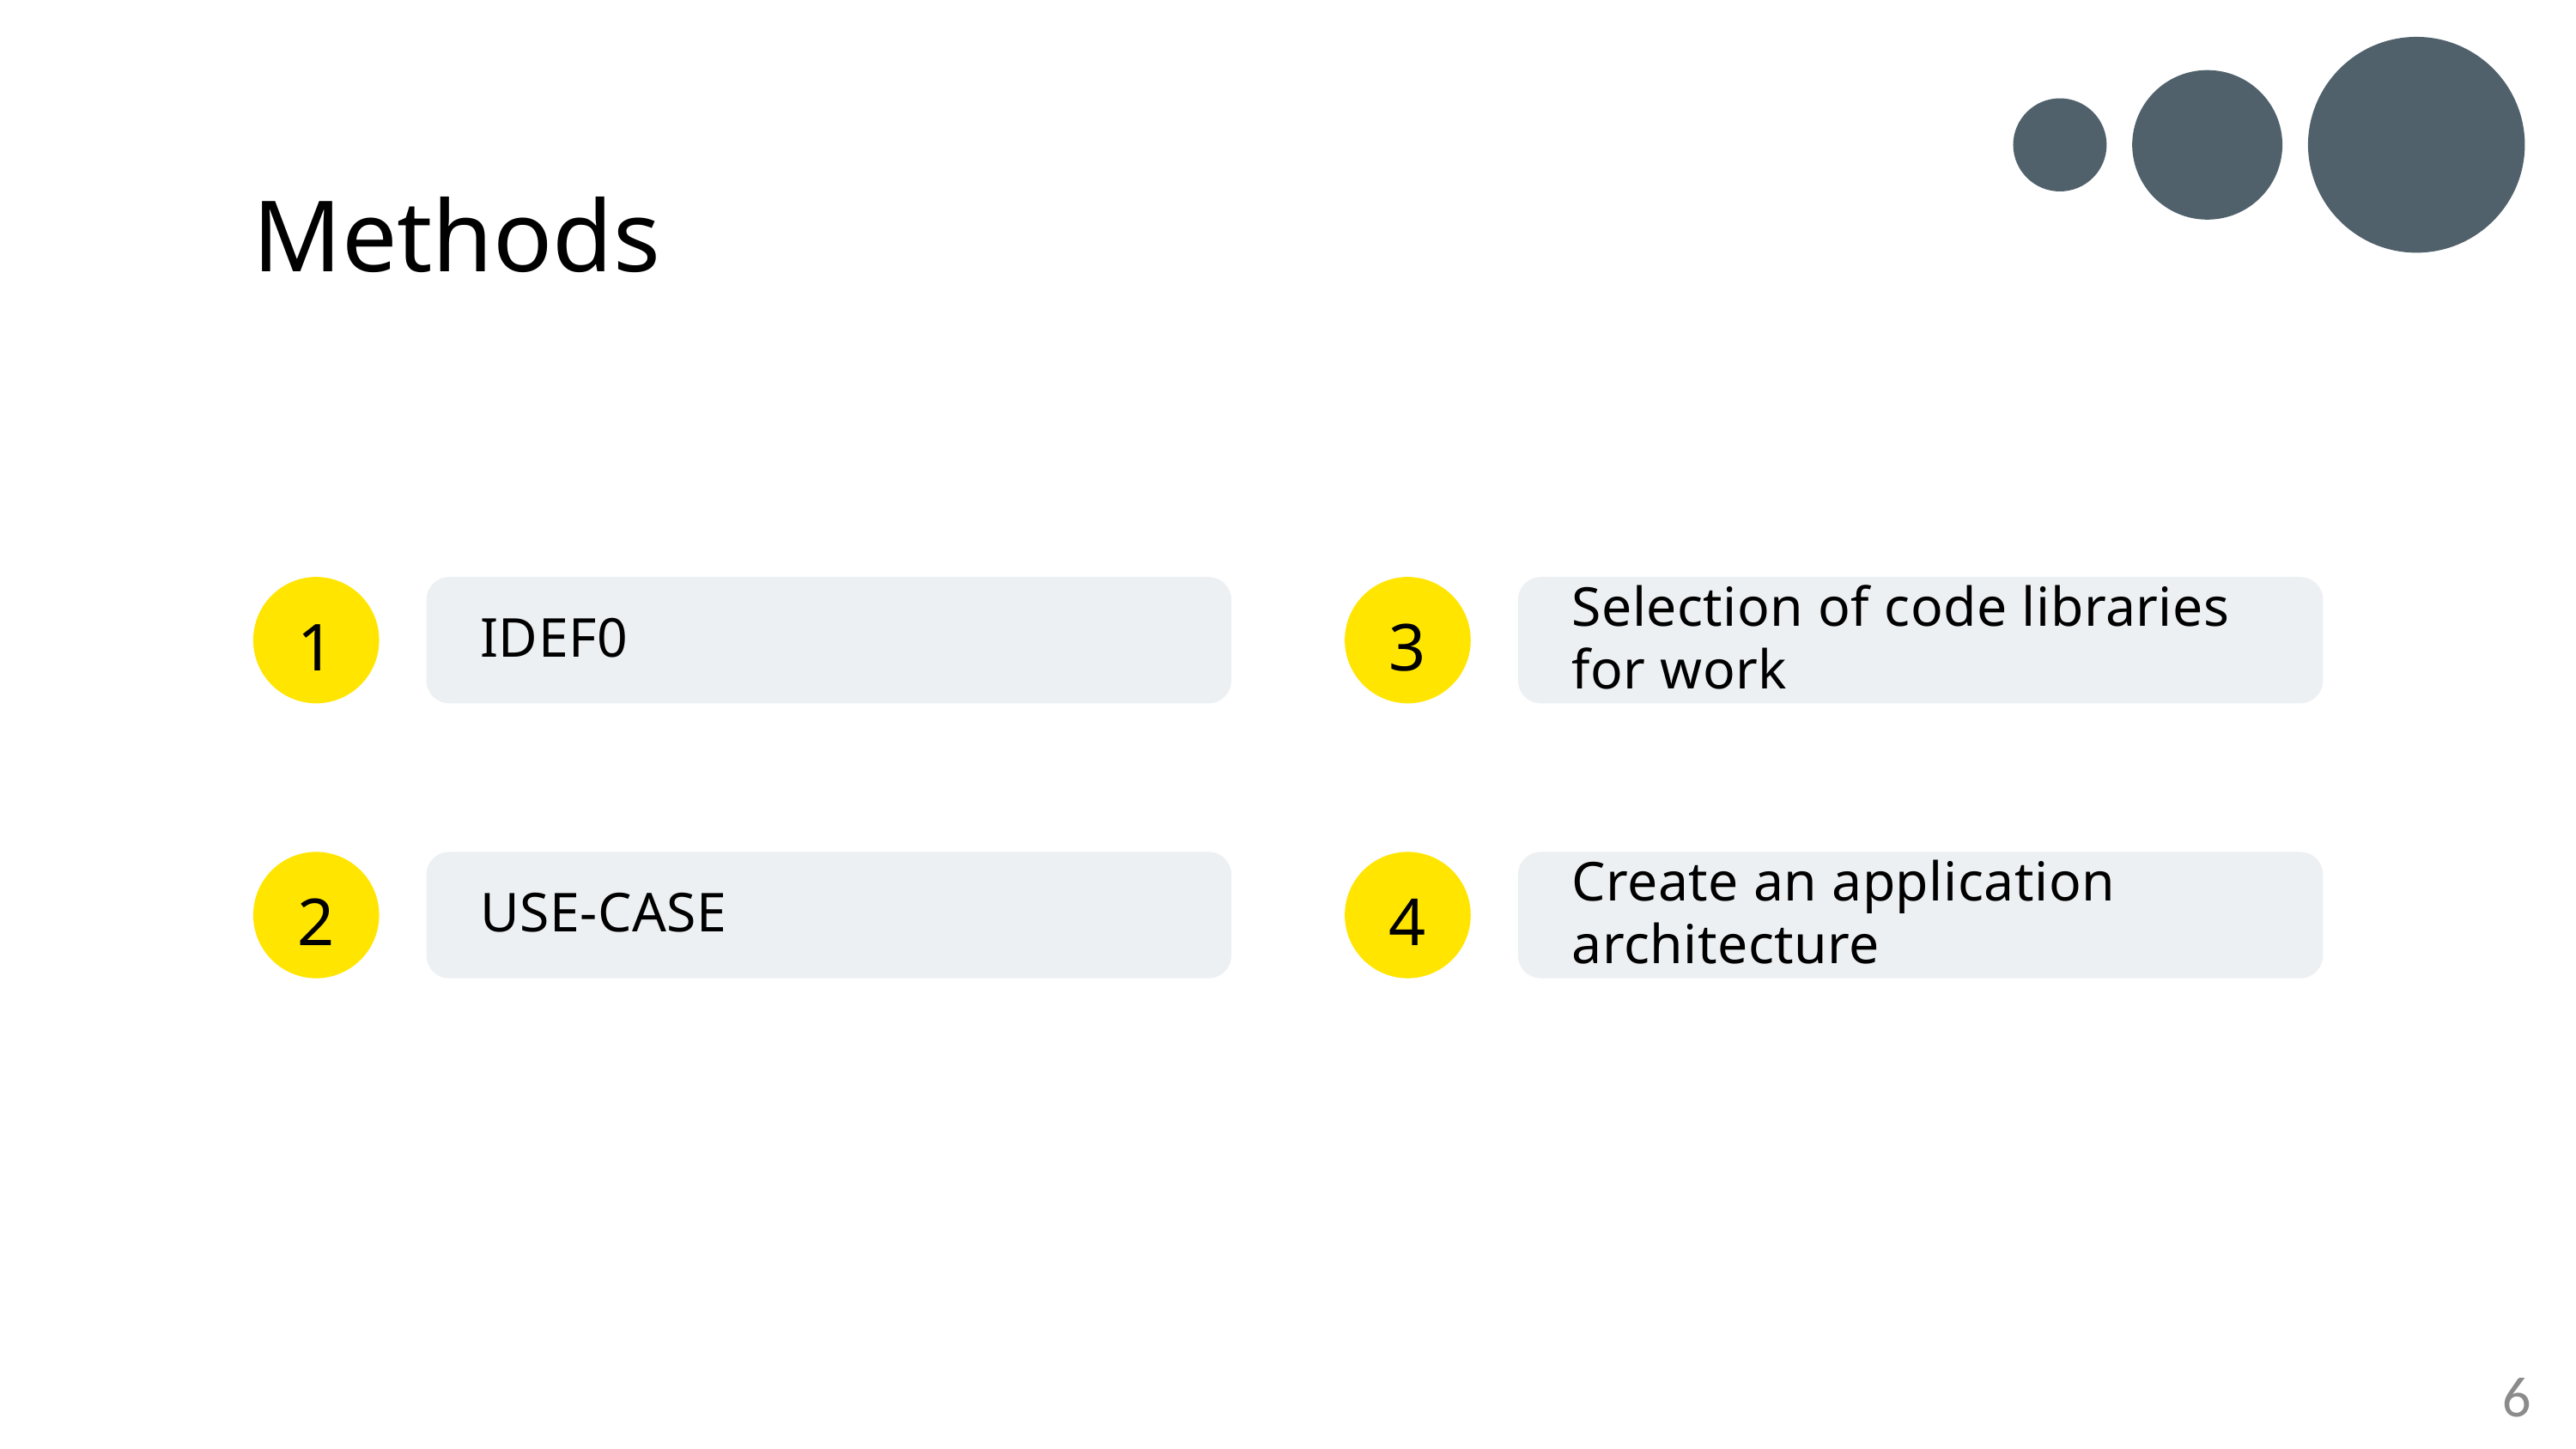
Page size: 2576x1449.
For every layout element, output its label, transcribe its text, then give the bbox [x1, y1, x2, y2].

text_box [1344, 852, 1472, 979]
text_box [1344, 576, 1472, 704]
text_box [426, 576, 1232, 704]
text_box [252, 576, 380, 704]
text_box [2013, 98, 2107, 192]
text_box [252, 852, 380, 979]
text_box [426, 852, 1232, 979]
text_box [1517, 852, 2324, 979]
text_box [2131, 69, 2283, 221]
text_box Methods [252, 183, 1471, 292]
slide_number 6 [2243, 1367, 2544, 1420]
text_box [2307, 36, 2525, 254]
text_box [1517, 576, 2324, 704]
